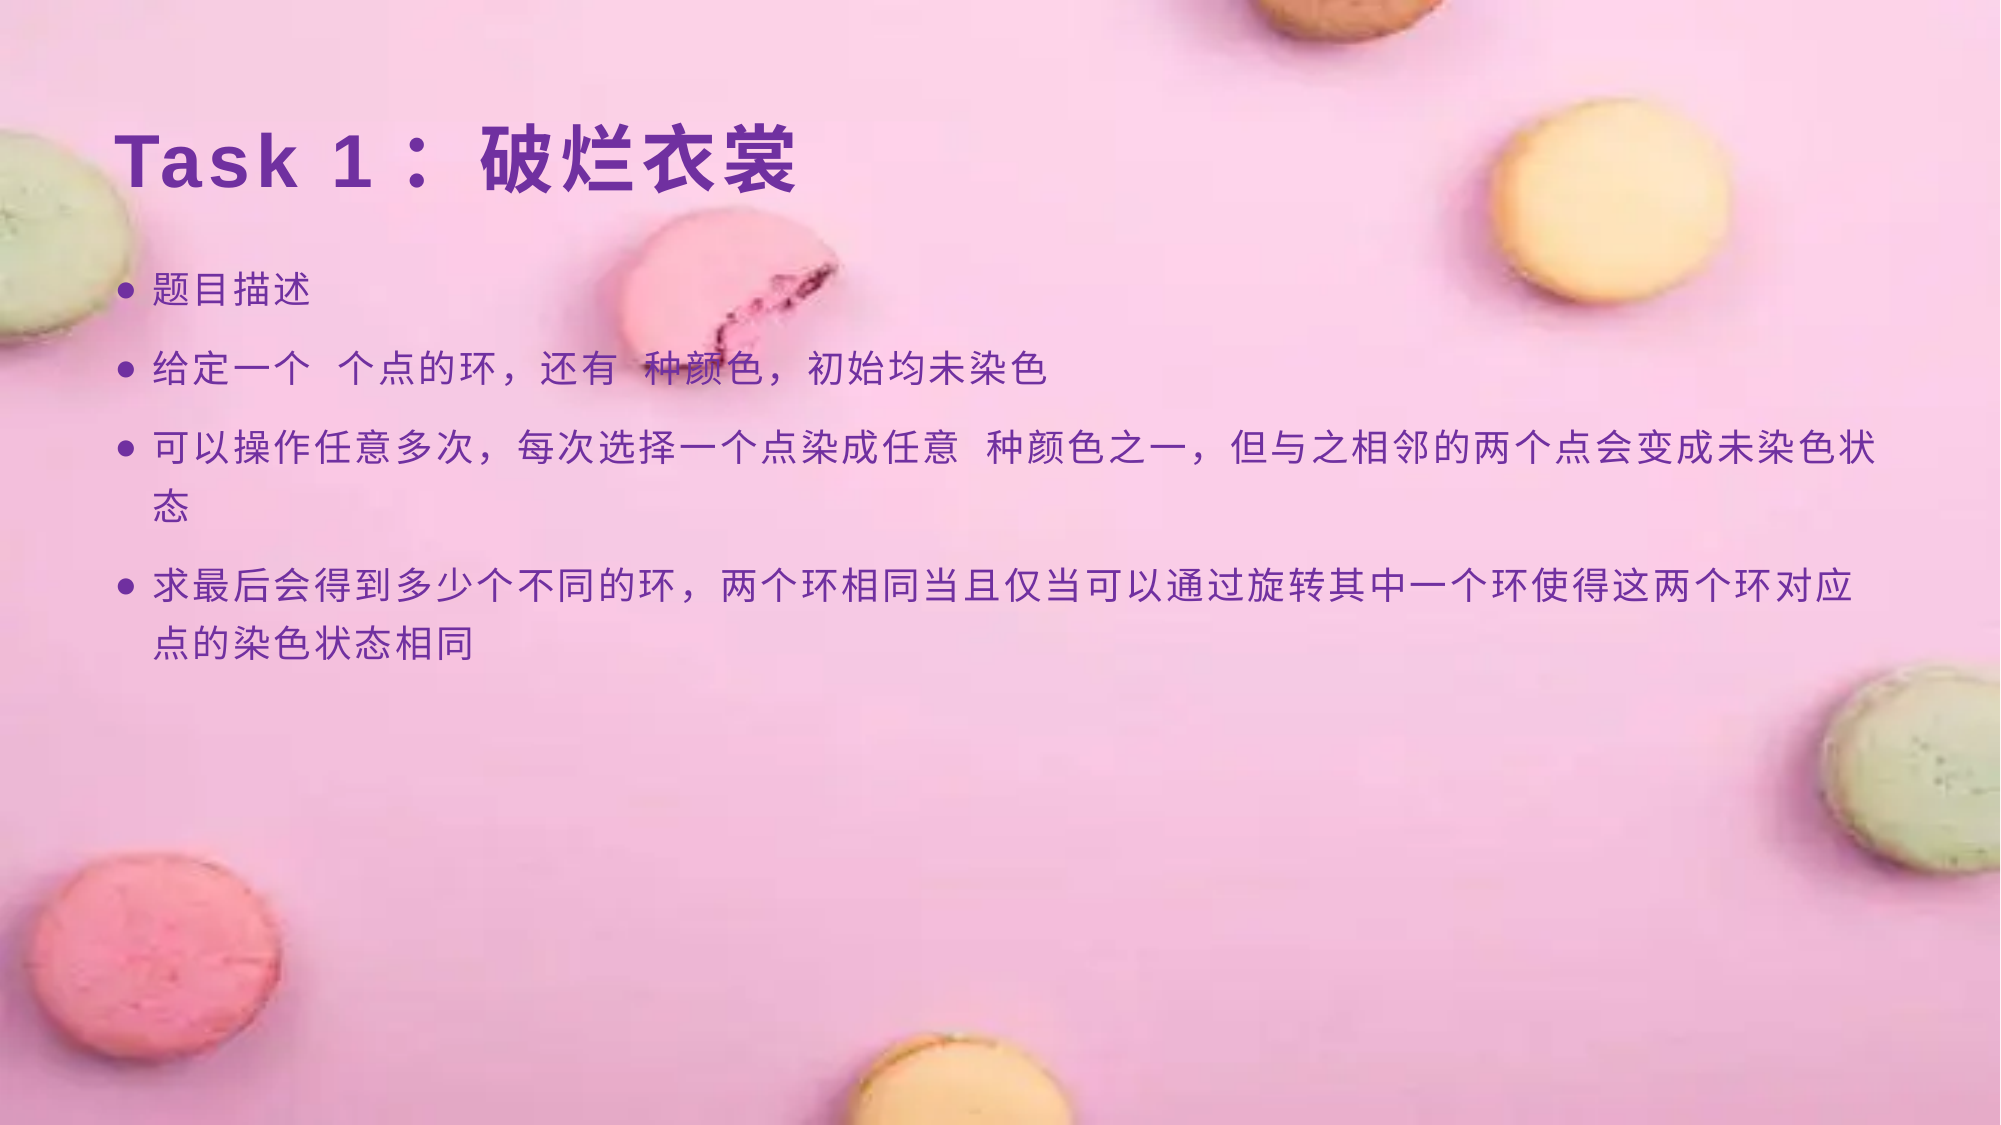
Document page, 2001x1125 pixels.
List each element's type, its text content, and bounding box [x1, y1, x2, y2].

title Task 1：破烂衣裳 [99, 99, 1900, 216]
picture [0, 0, 2001, 1125]
